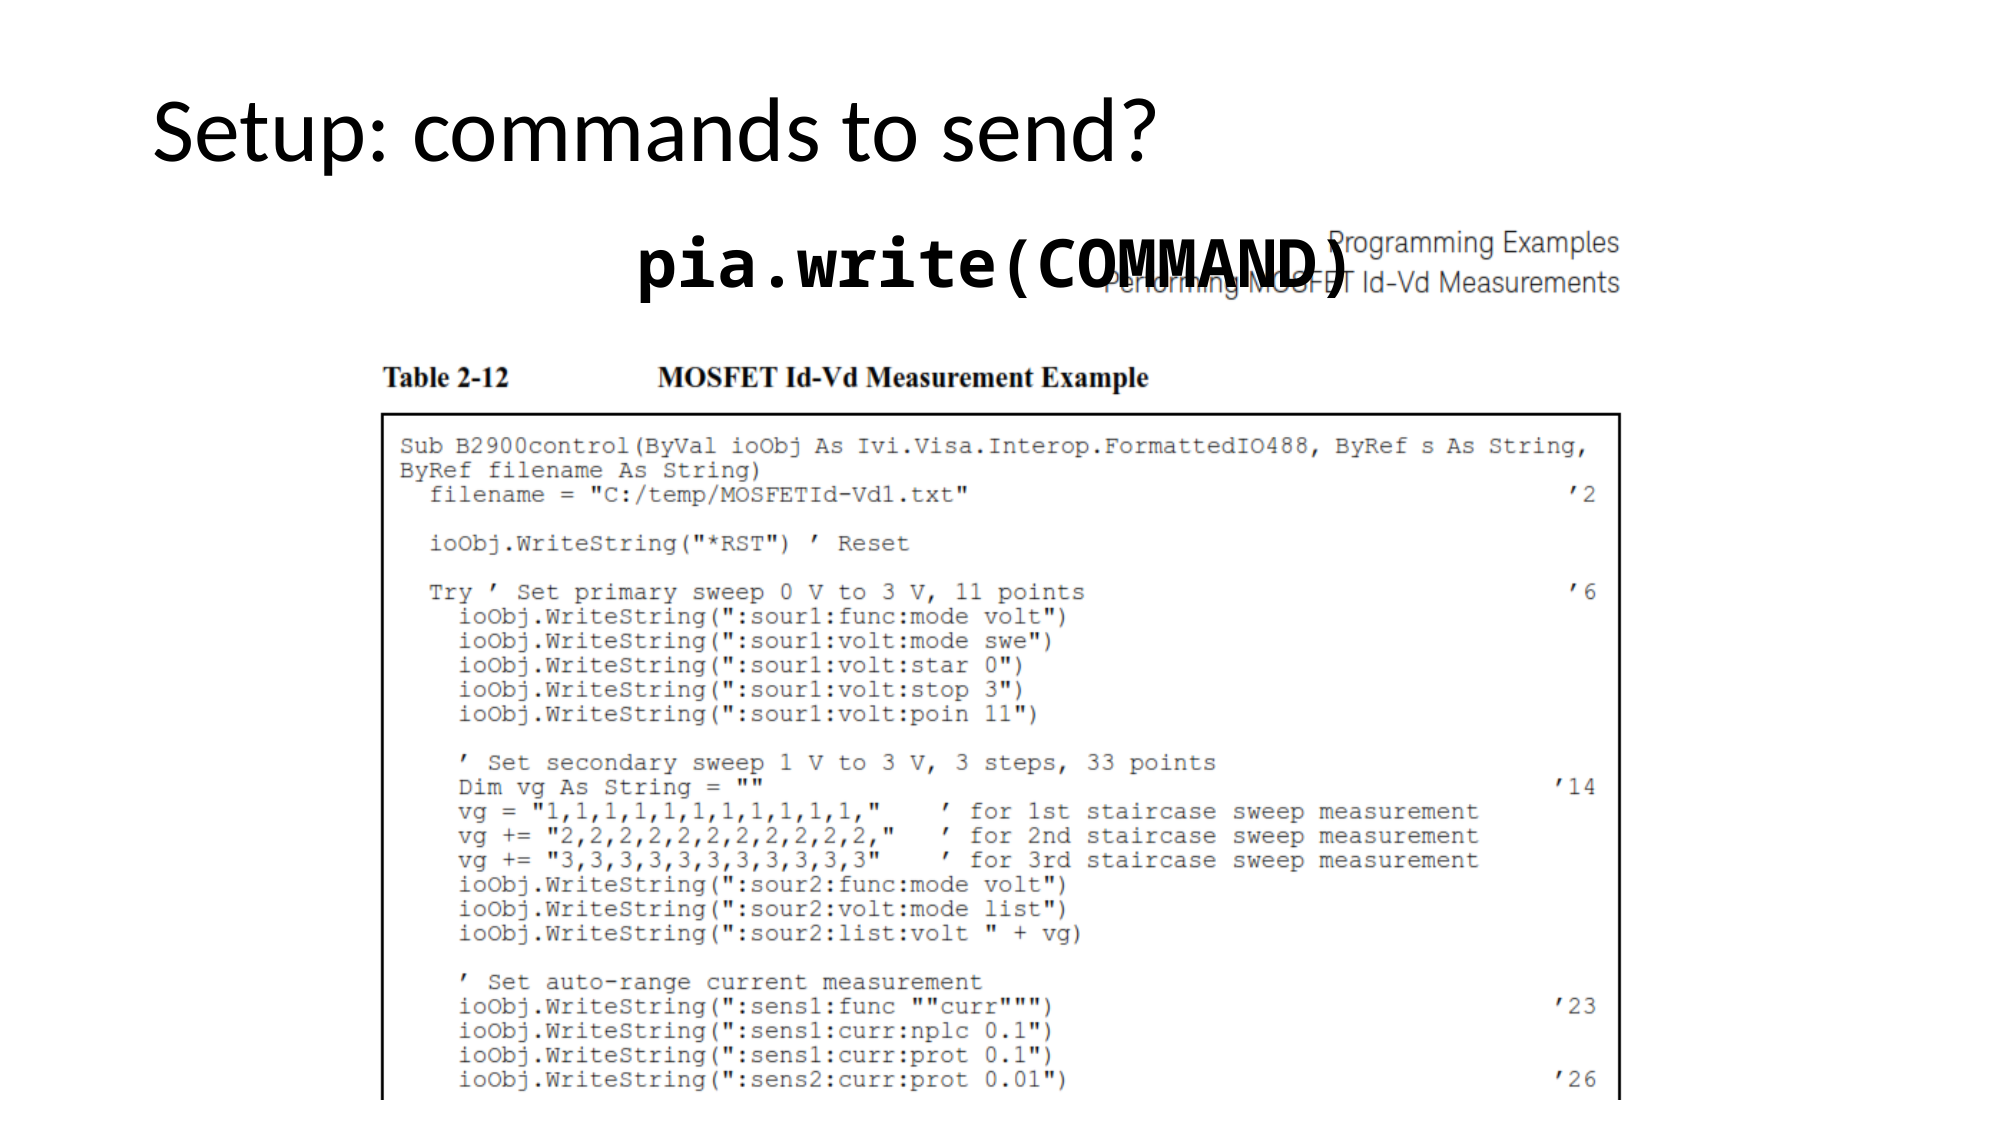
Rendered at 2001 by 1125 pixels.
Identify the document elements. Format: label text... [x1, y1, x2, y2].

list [320, 213, 1680, 1100]
title Setup: commands to send? [137, 59, 1863, 205]
